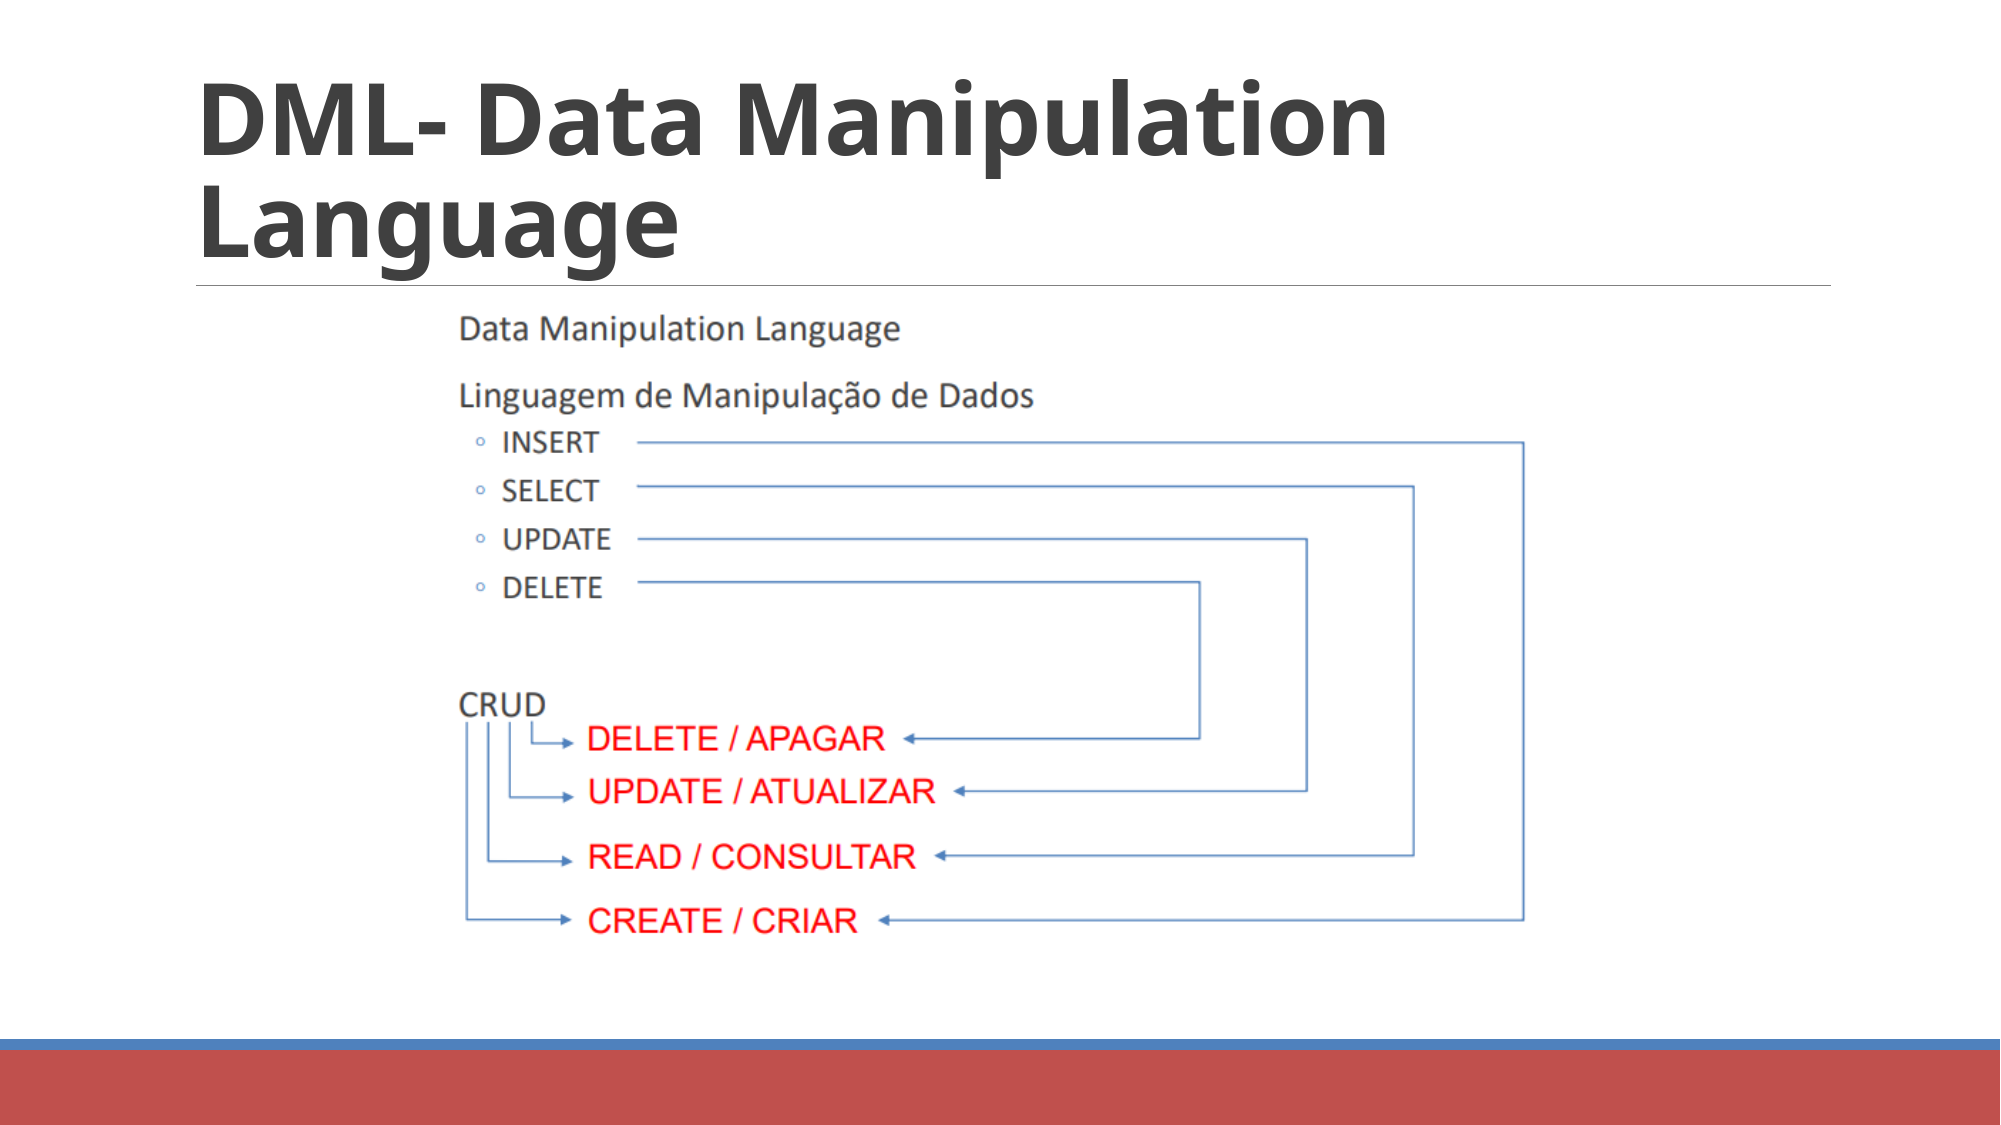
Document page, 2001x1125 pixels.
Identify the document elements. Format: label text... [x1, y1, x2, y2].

title DML- Data Manipulation Language [180, 47, 1830, 285]
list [427, 302, 1583, 964]
